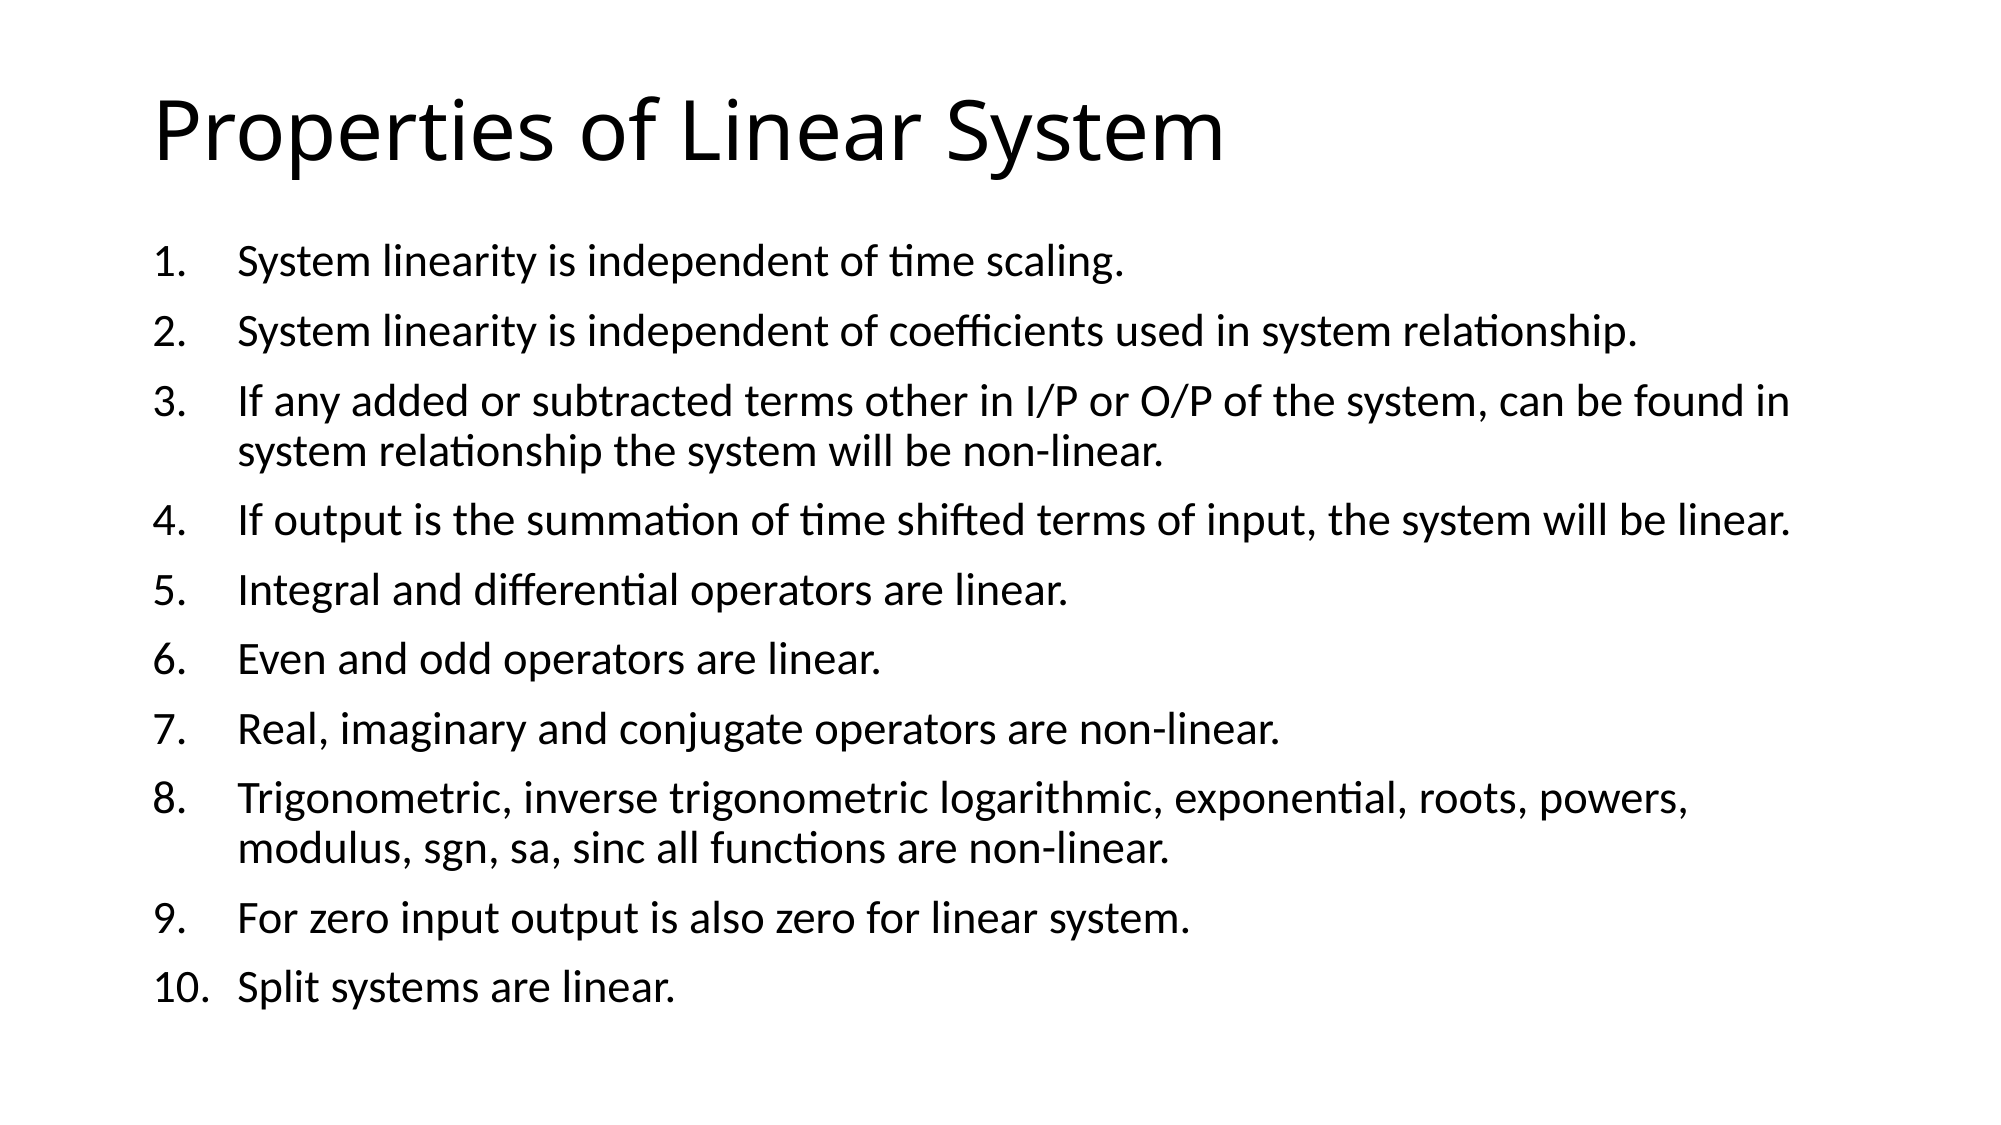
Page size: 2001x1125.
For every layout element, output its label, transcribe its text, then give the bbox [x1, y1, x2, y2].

list System linearity is independent of time scaling. System linearity is independent of coefficients used in system relationship. If any added or subtracted terms other in I/P or O/P of the system, can be found in system relationship the system will be non-linear. If output is the summation of time shifted terms of input, the system will be linear. Integral and differential operators are linear. Even and odd operators are linear. Real, imaginary and conjugate operators are non-linear. Trigonometric, inverse trigonometric logarithmic, exponential, roots, powers, modulus, sgn, sa, sinc all functions are non-linear. For zero input output is also zero for linear system. Split systems are linear. [137, 229, 1863, 1027]
title Properties of Linear System [137, 59, 1863, 208]
